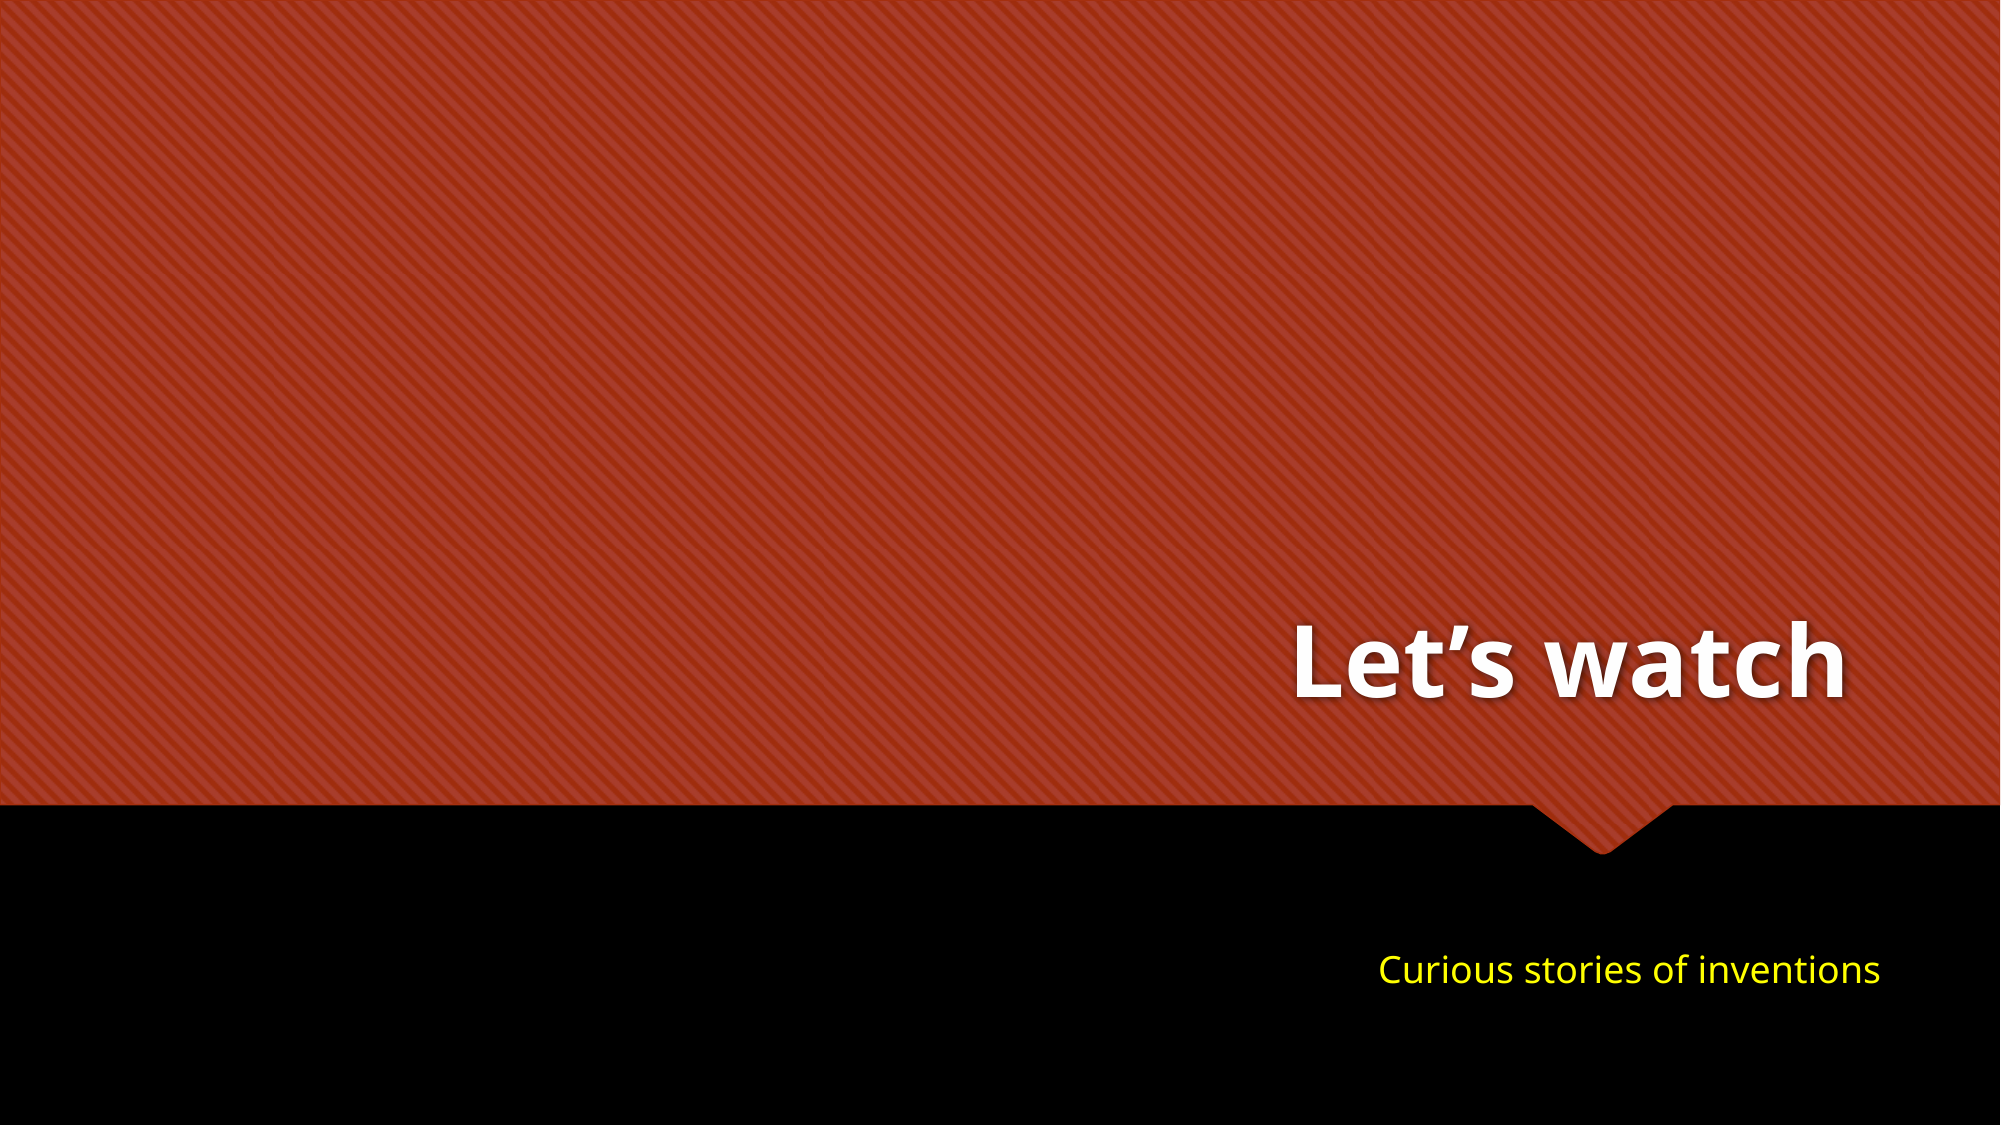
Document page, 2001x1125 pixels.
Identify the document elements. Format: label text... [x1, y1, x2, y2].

title Let’s watch [132, 484, 1866, 726]
text_box Curious stories of inventions [1363, 938, 1897, 999]
